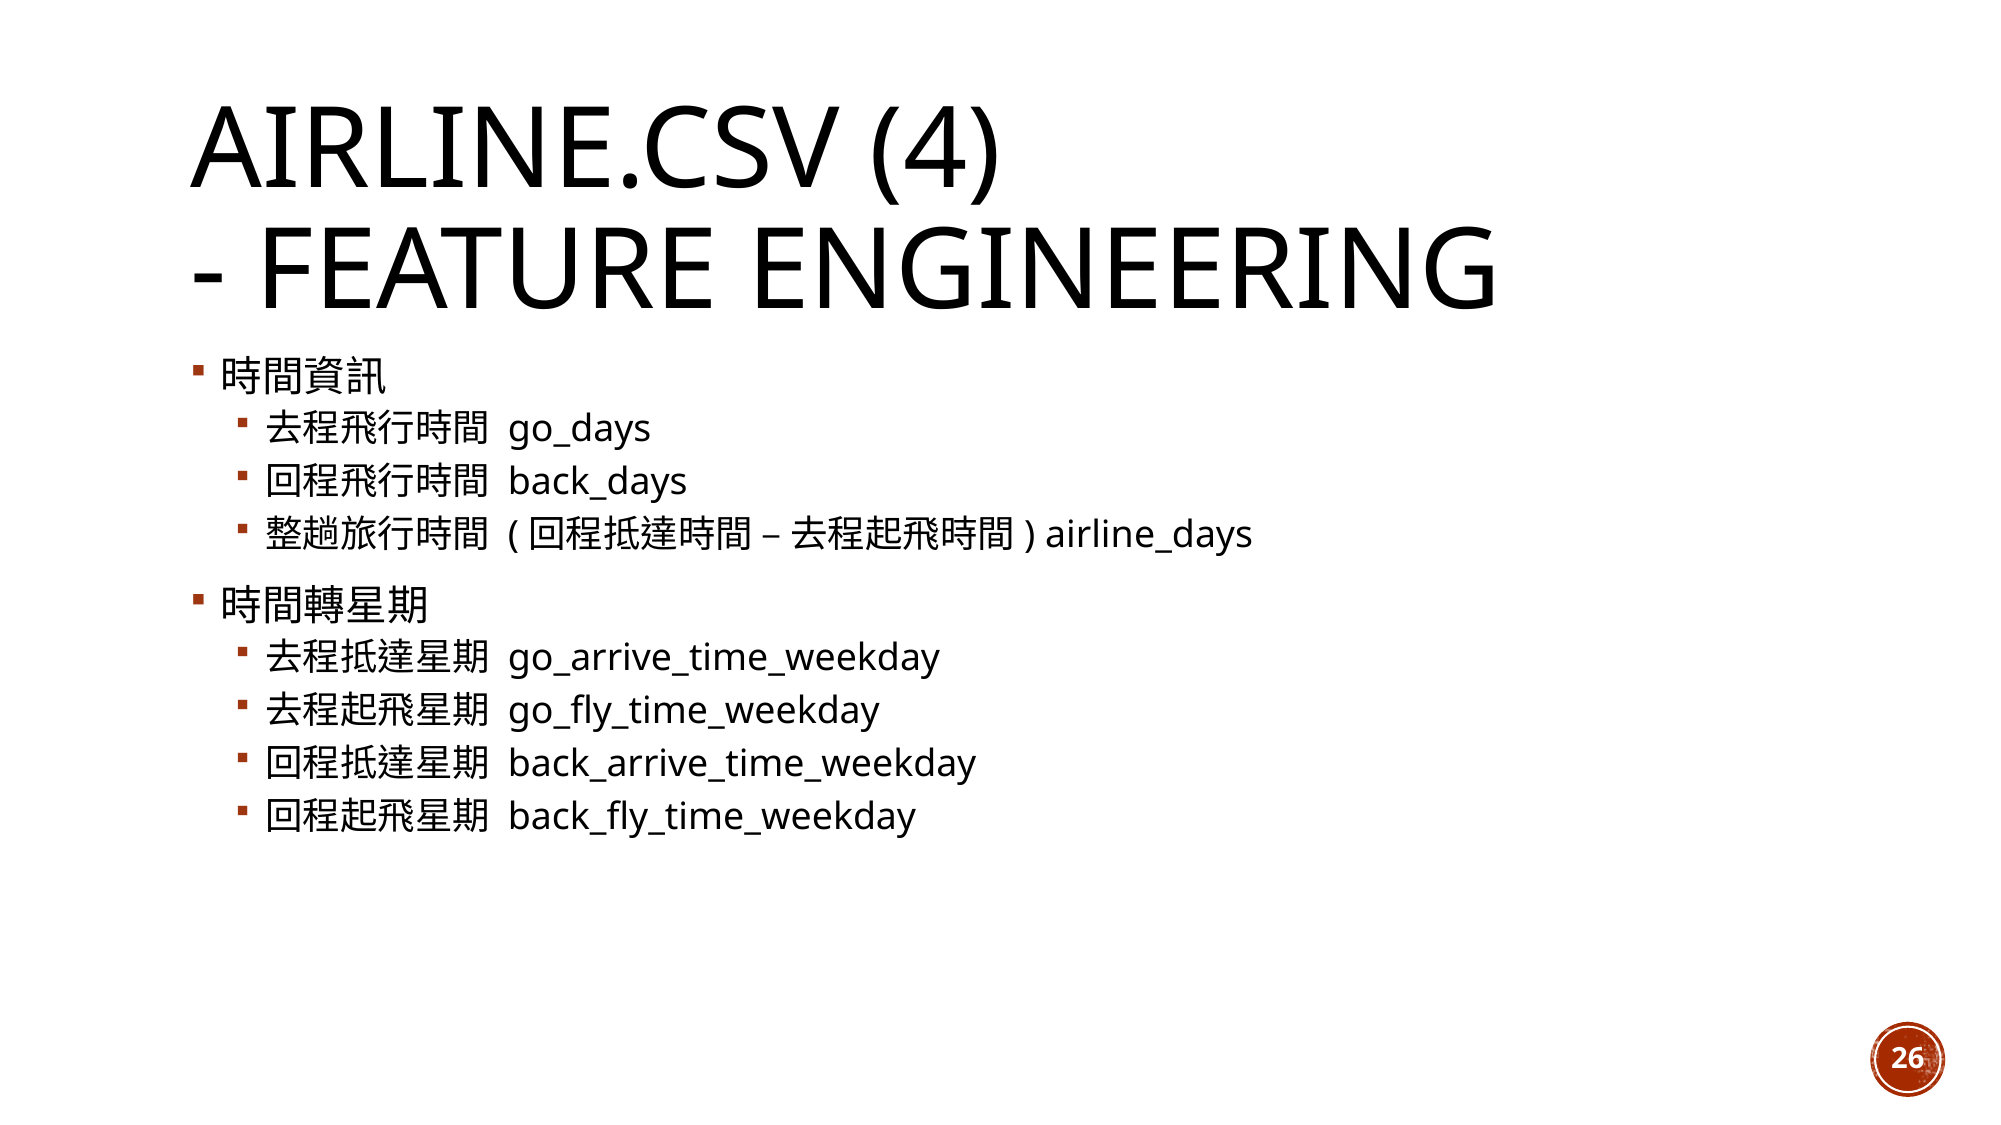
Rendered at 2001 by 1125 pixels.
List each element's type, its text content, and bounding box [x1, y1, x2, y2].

title airline.csv (4) - Feature Engineering [175, 79, 1826, 344]
list 時間資訊 去程飛行時間 go_days 回程飛行時間 back_days 整趟旅行時間 (回程抵達時間 – 去程起飛時間) airline_days 時間轉星期 去程抵達星期 go_arrive_time_weekday 去程起飛星期 go_fly_time_weekday 回程抵達星期 back_arrive_time_weekday 回程起飛星期 back_fly_time_weekday [175, 348, 1826, 1013]
slide_number 26 [1855, 1028, 1961, 1089]
